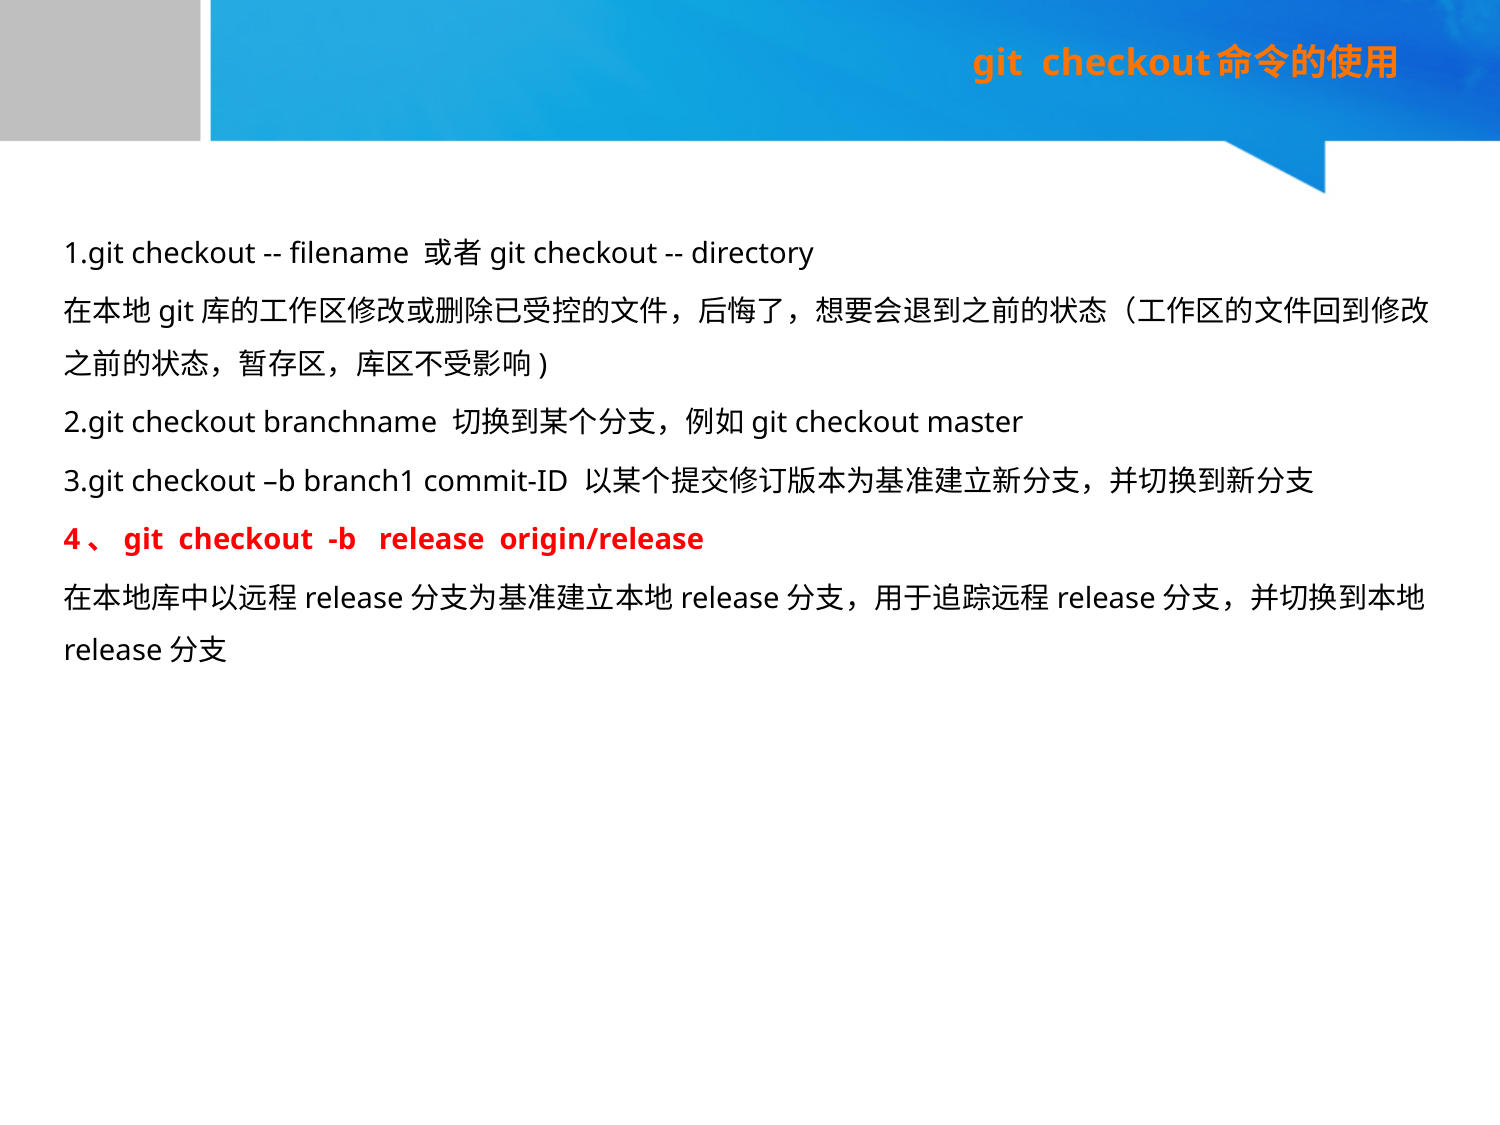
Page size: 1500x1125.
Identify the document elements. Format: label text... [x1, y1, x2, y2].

list 1.git checkout -- filename 或者git checkout -- directory 在本地git库的工作区修改或删除已受控的文件，后悔了，想要会退到之前的状态（工作区的文件回到修改之前的状态，暂存区，库区不受影响) 2.git checkout branchname 切换到某个分支，例如git checkout master 3.git checkout –b branch1 commit-ID 以某个提交修订版本为基准建立新分支，并切换到新分支 4、git checkout -b release origin/release 在本地库中以远程release分支为基准建立本地release分支，用于追踪远程release分支，并切换到本地release分支 [48, 208, 1452, 917]
picture [0, 0, 1500, 1125]
title git checkout命令的使用 [64, 30, 1416, 91]
